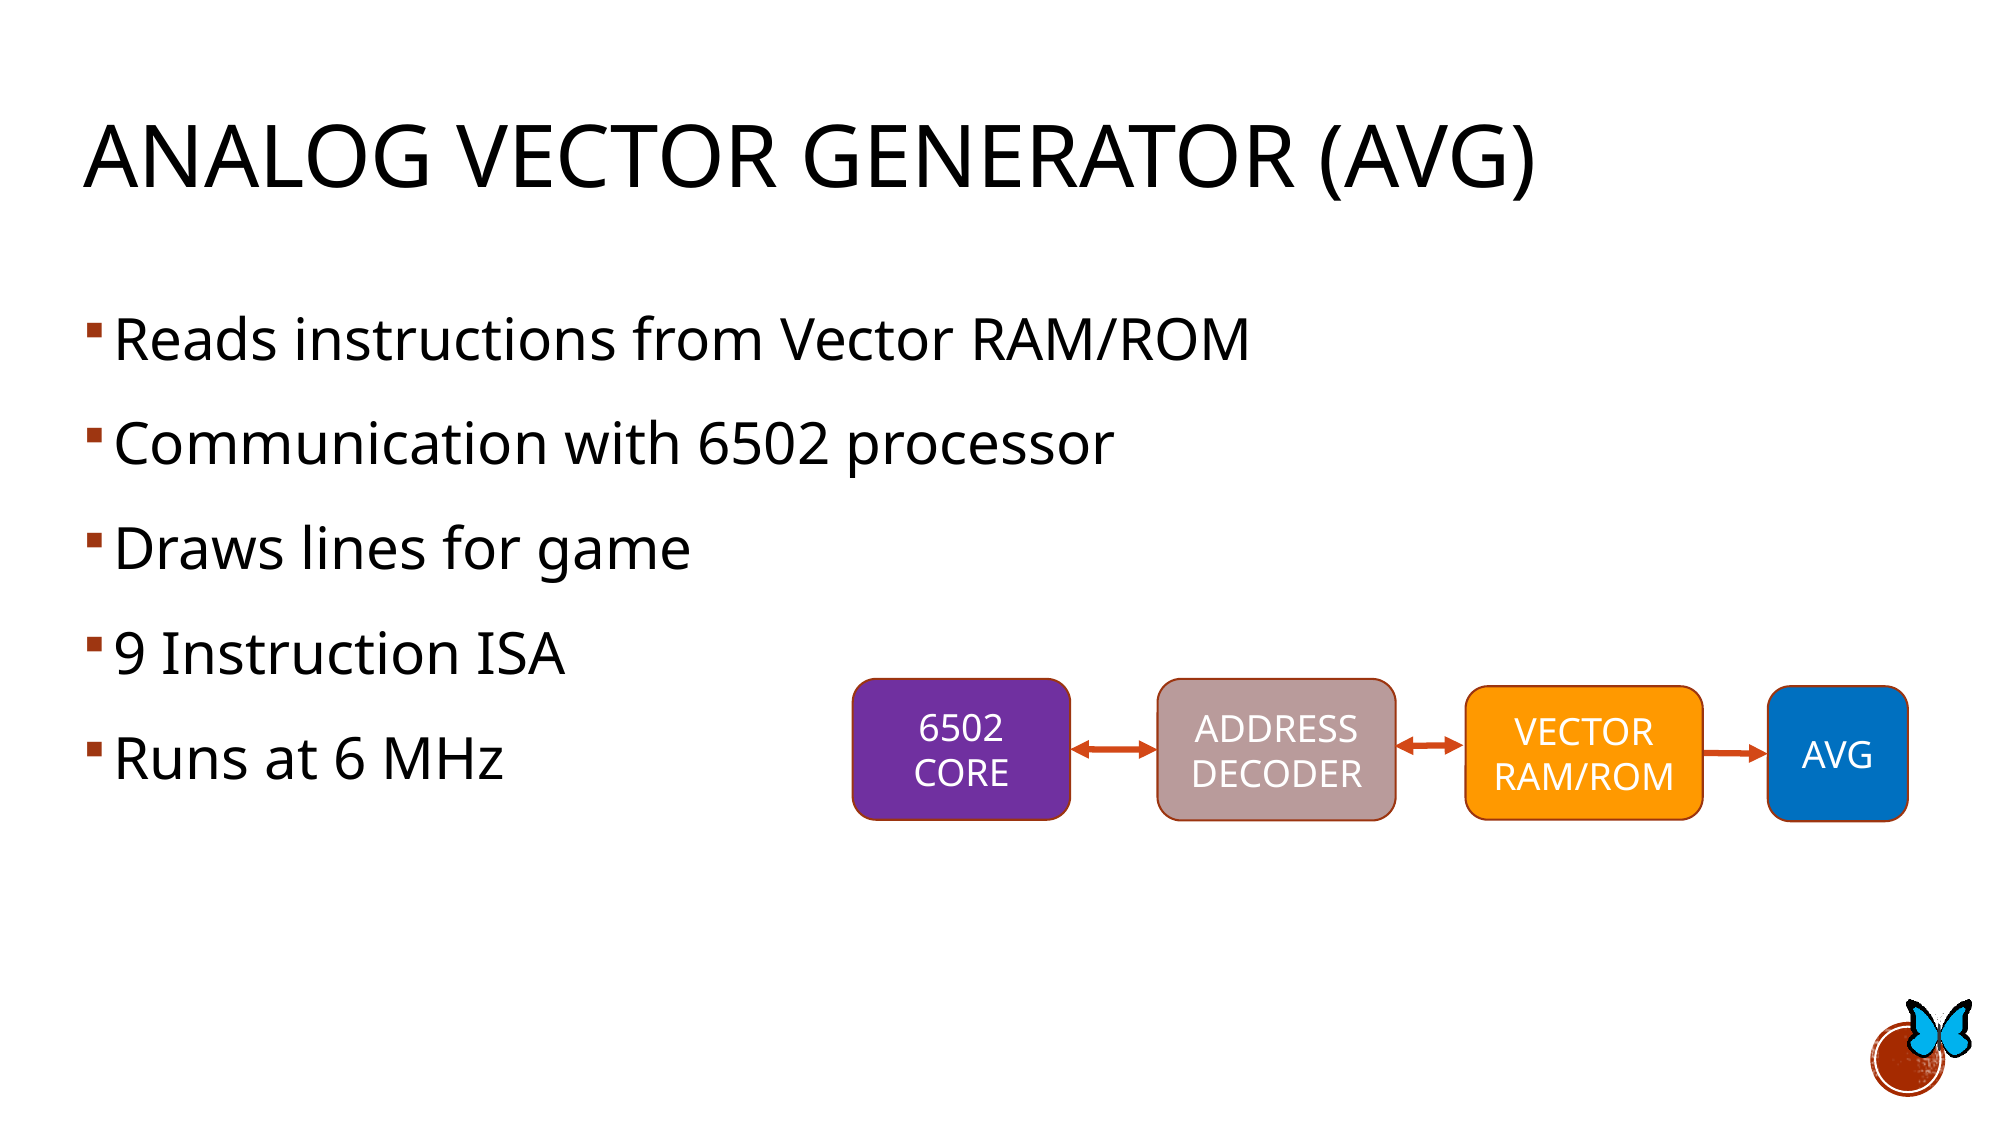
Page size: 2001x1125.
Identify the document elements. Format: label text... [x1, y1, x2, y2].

text_box AVG [1766, 685, 1909, 823]
picture [1906, 999, 1972, 1058]
list Reads instructions from Vector RAM/ROM Communication with 6502 processor Draws lines for game 9 Instruction ISA Runs at 6 MHz [68, 252, 1932, 1000]
text_box ADDRESS DECODER [1156, 677, 1397, 822]
text_box VECTOR RAM/ROM [1464, 685, 1704, 821]
text_box 6502 CORE [851, 677, 1072, 821]
title ANALOG VECTOR GENERATOR (AVG) [68, 97, 1932, 223]
